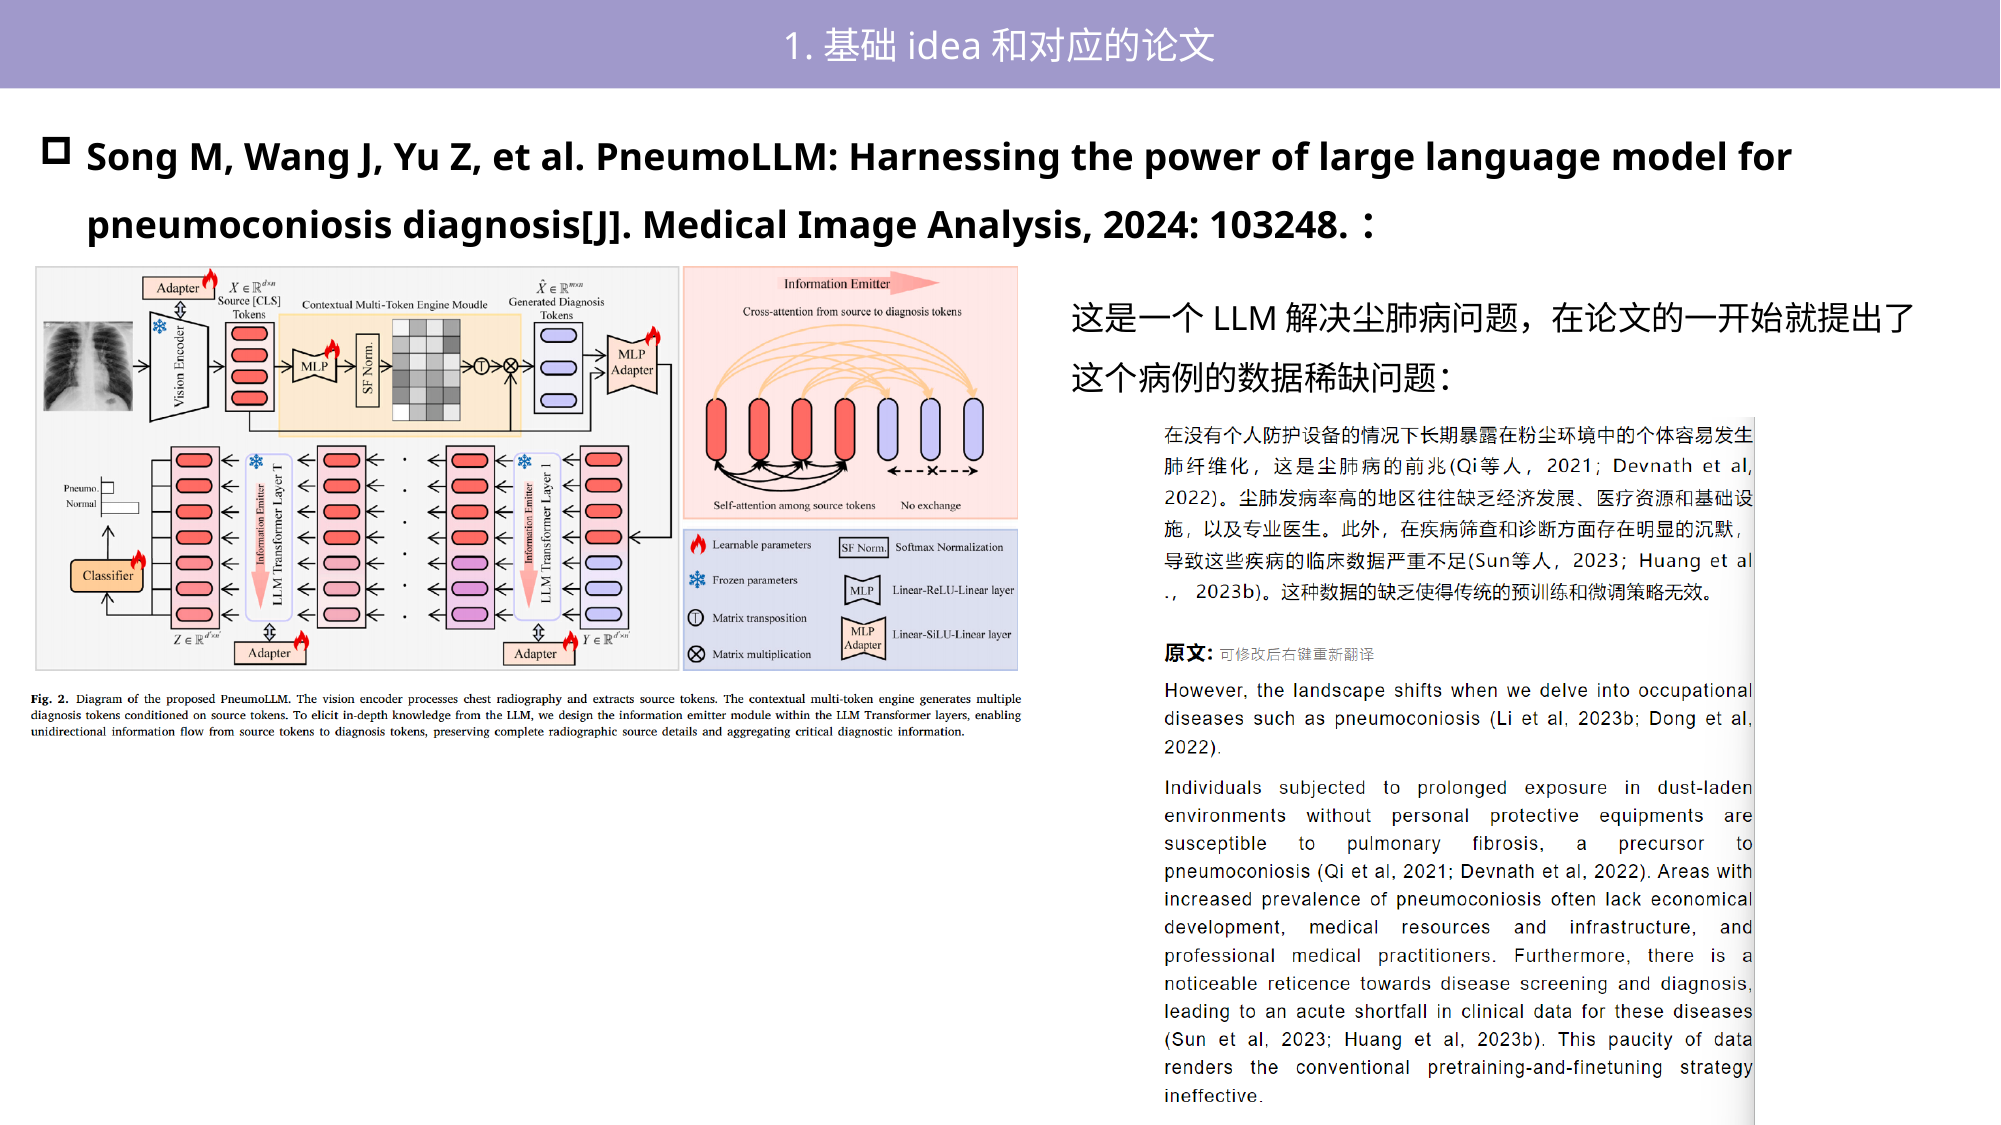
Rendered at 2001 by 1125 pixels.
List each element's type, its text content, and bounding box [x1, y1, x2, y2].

picture [17, 254, 1037, 755]
picture [1160, 417, 1758, 1125]
text_box 这是一个LLM解决尘肺病问题，在论文的一开始就提出了这个病例的数据稀缺问题： [1056, 269, 1948, 353]
text_box 1.基础idea和对应的论文 [0, 0, 2000, 89]
text_box Song M, Wang J, Yu Z, et al. PneumoLLM: Harnessing the power of large language model for pneumoconiosis diagnosis[J]. Medical Image Analysis, 2024: 103248.： [24, 103, 1901, 254]
